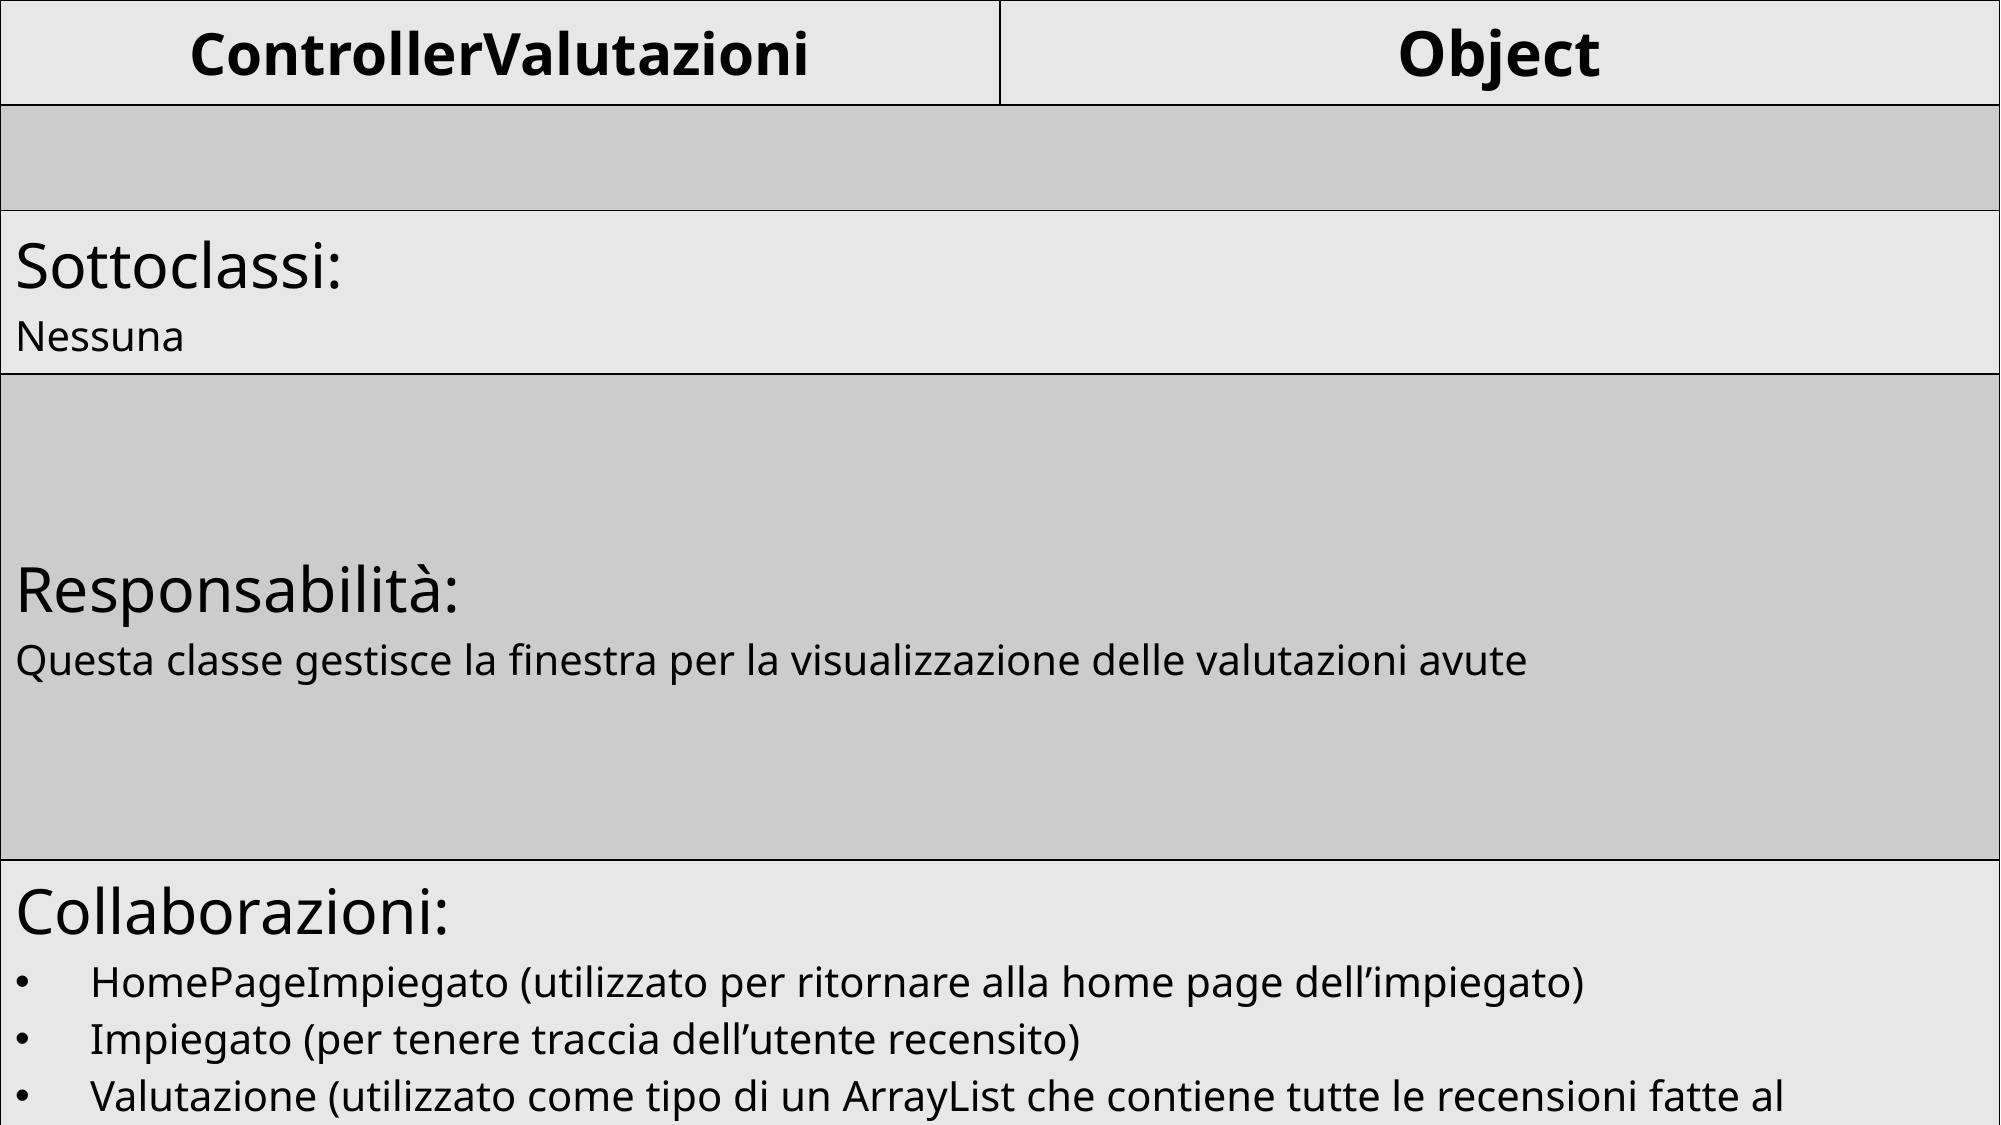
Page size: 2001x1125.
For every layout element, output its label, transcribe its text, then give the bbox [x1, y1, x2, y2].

table_cell Sottoclassi: Nessuna [1, 211, 1999, 373]
table_cell [1, 106, 1000, 210]
table_cell Responsabilità: Questa classe gestisce la finestra per la visualizzazione delle valutazioni avute [1, 375, 1999, 859]
table_cell [1000, 106, 1999, 210]
table_cell Collaborazioni: HomePageImpiegato (utilizzato per ritornare alla home page dell’impiegato) Impiegato (per tenere traccia dell’utente recensito) Valutazione (utilizzato come tipo di un ArrayList che contiene tutte le recensioni fatte al recensito) Connection (per ottenere la connessione al database) MetodiComuni [1, 861, 1999, 1125]
table_header Object [1001, 1, 1999, 104]
table_header ControllerValutazioni [1, 1, 999, 104]
